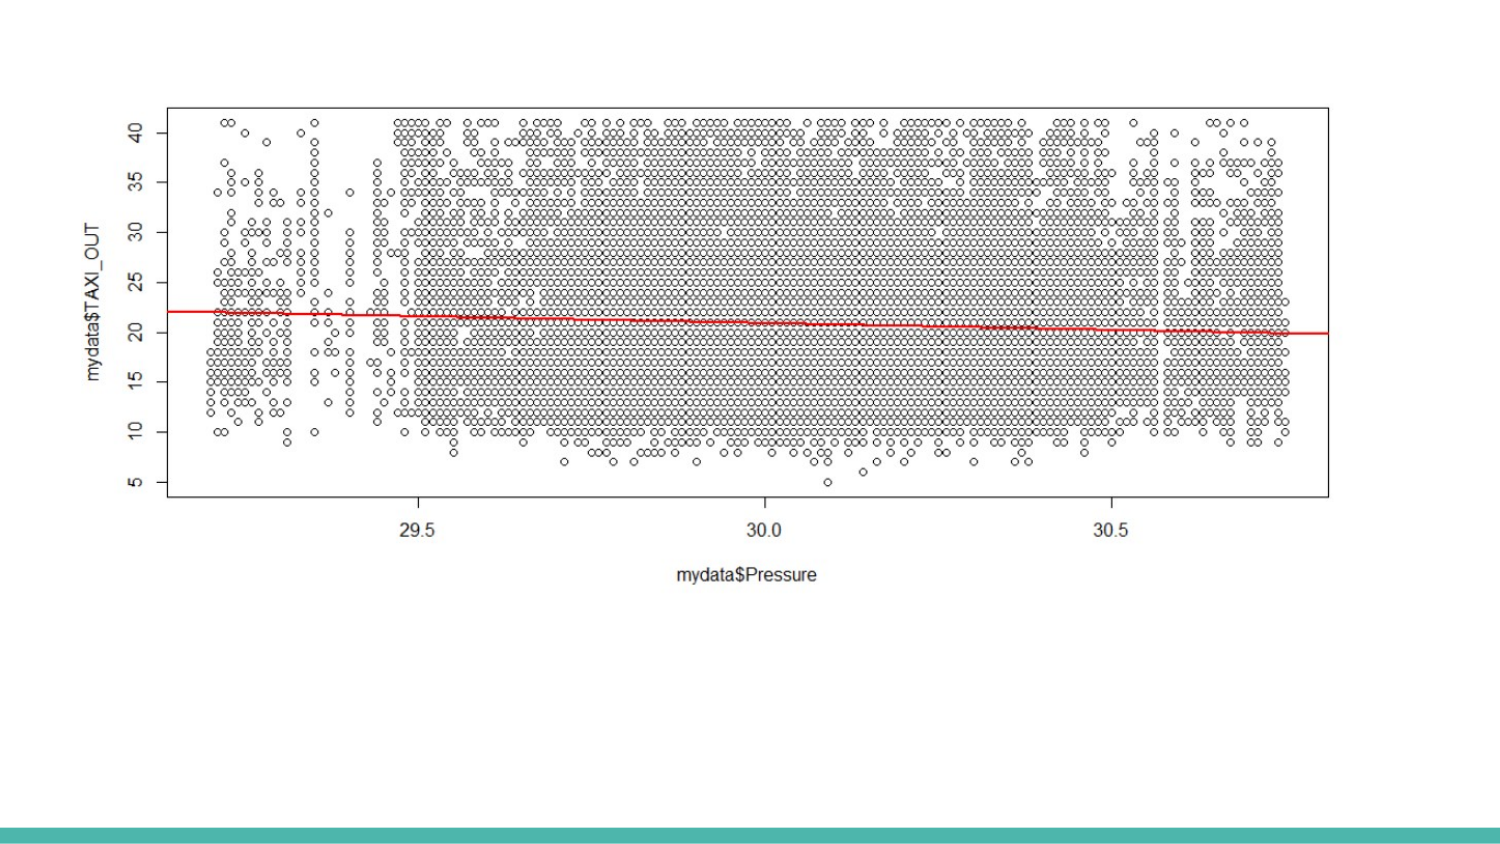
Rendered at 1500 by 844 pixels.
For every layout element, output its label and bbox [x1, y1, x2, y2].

picture [81, 61, 1354, 596]
